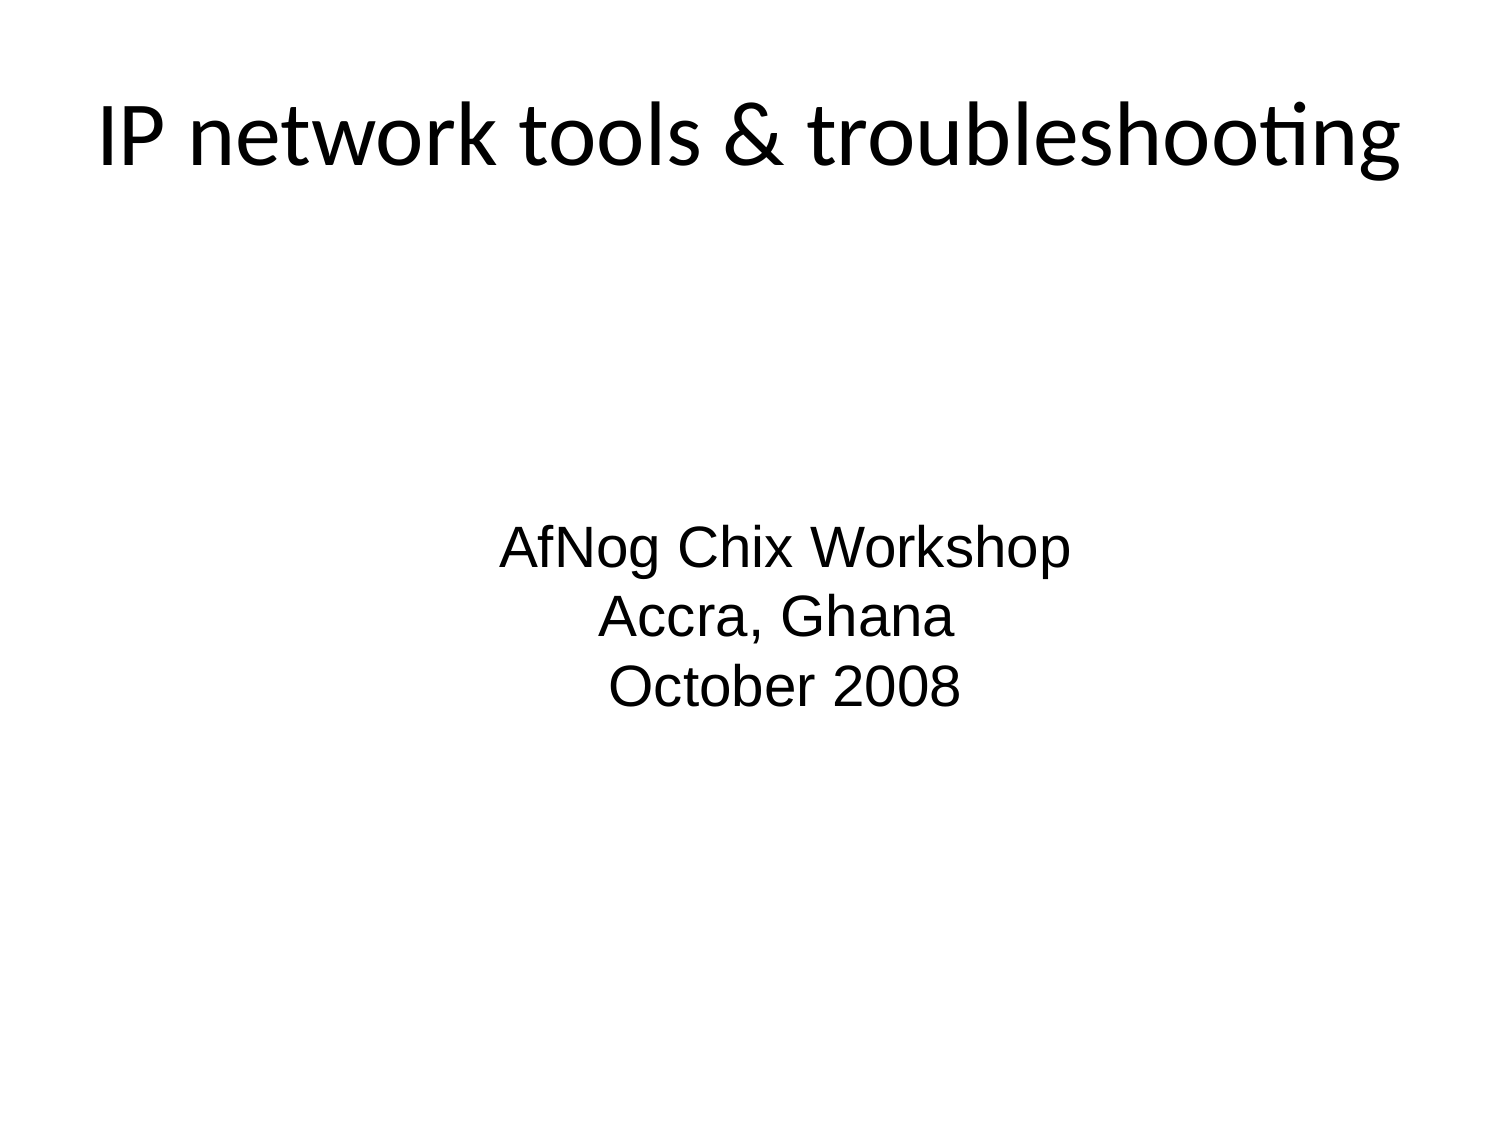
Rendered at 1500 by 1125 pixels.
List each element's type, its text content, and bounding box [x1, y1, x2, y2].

text_box AfNog Chix Workshop Accra, Ghana October 2008 [481, 508, 1091, 713]
title IP network tools & troubleshooting [50, 44, 1450, 215]
